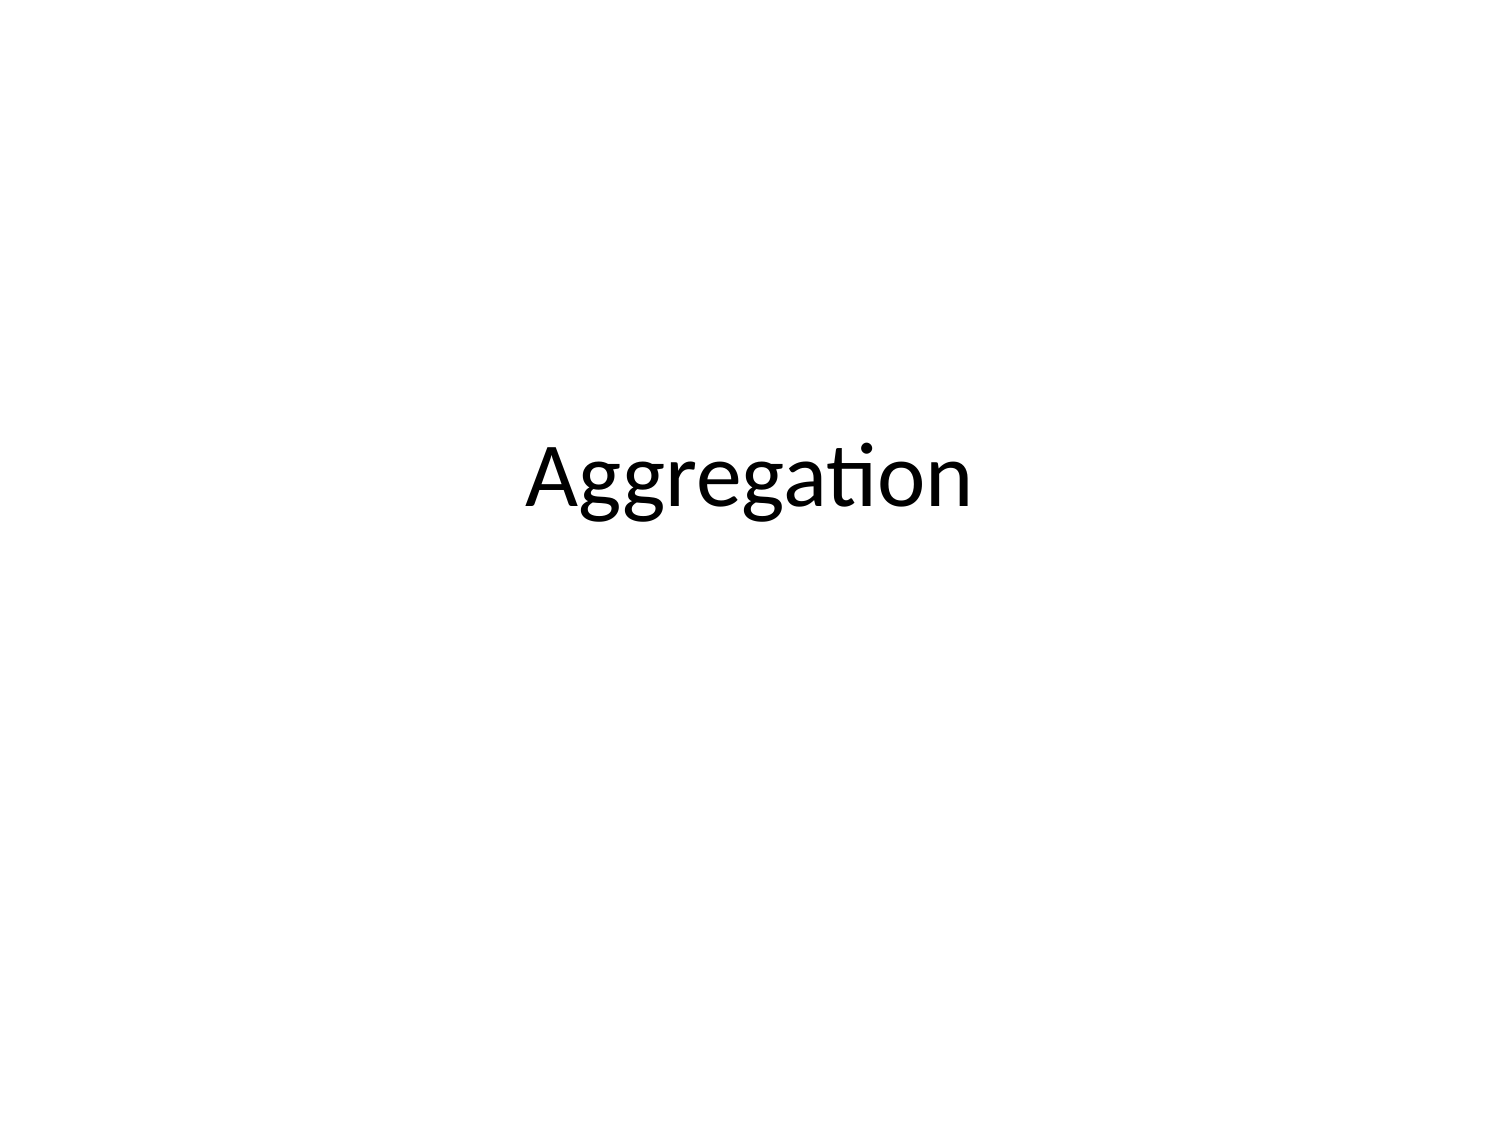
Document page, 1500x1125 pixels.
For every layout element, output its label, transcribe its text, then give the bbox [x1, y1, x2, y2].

title Aggregation [112, 349, 1388, 591]
